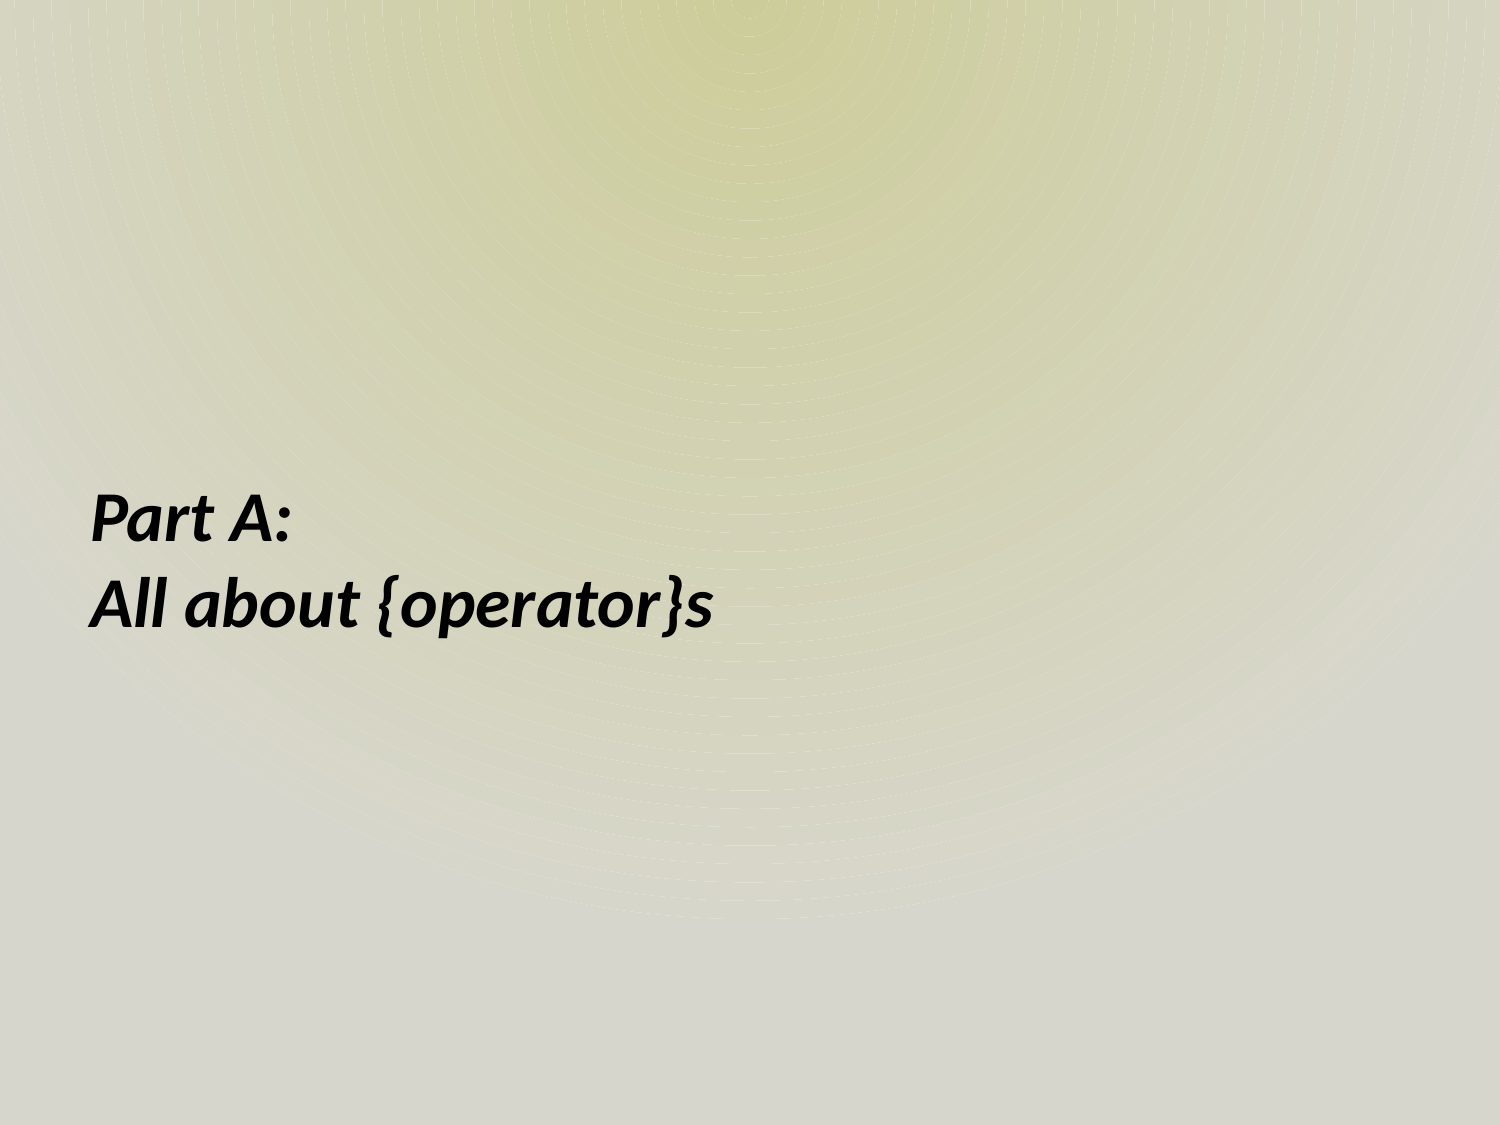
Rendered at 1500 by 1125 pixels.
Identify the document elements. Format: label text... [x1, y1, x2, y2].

title Part A: All about {operator}s [75, 462, 1425, 650]
